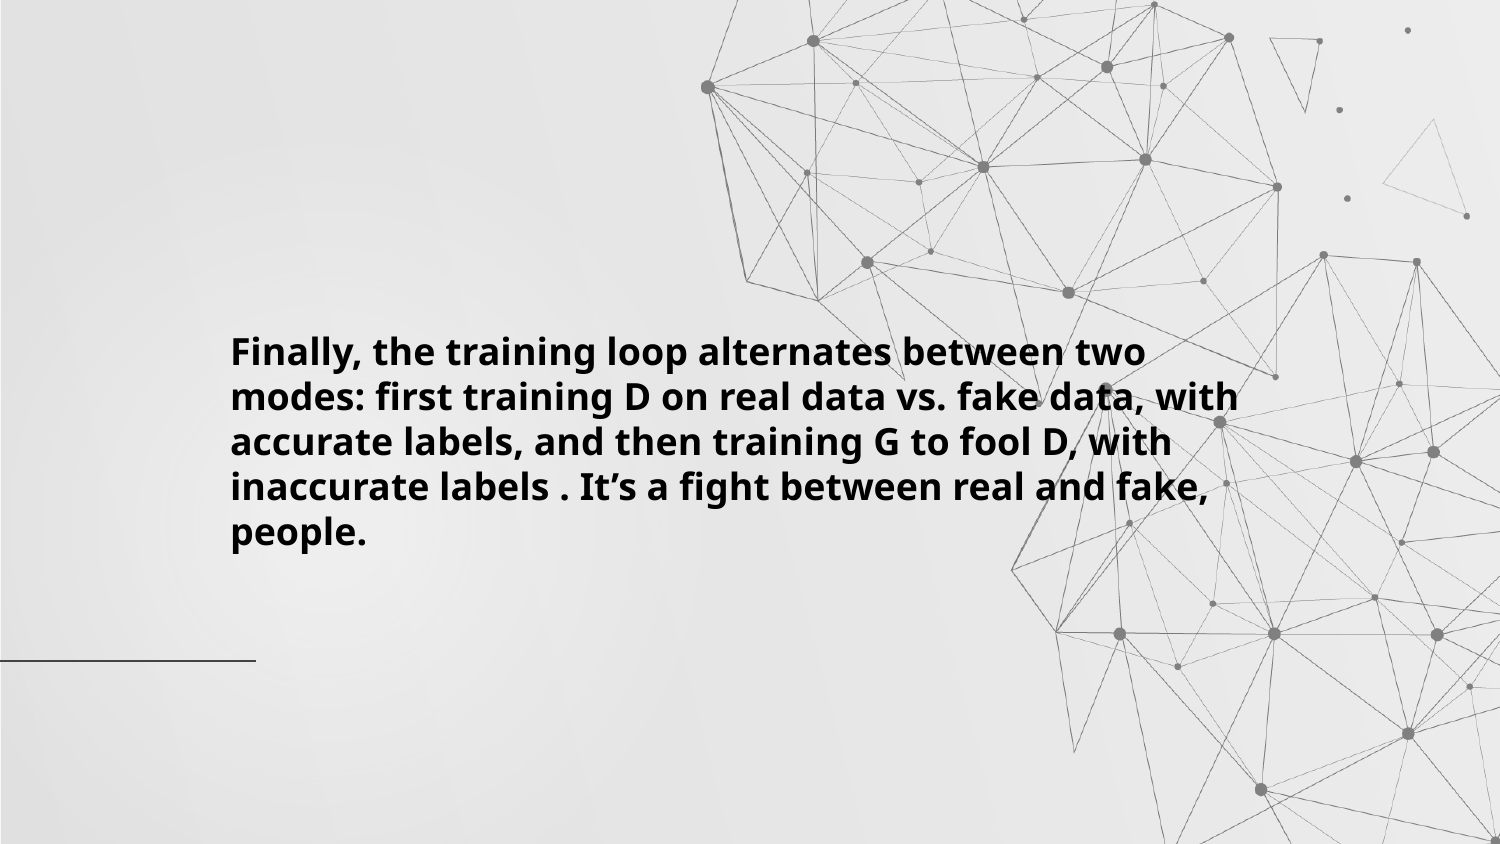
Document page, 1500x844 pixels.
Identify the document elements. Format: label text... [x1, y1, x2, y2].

picture [0, 0, 1500, 844]
text_box Finally, the training loop alternates between two modes: first training D on real data vs. fake data, with accurate labels, and then training G to fool D, with inaccurate labels . It’s a fight between real and fake, people. [215, 312, 1285, 532]
